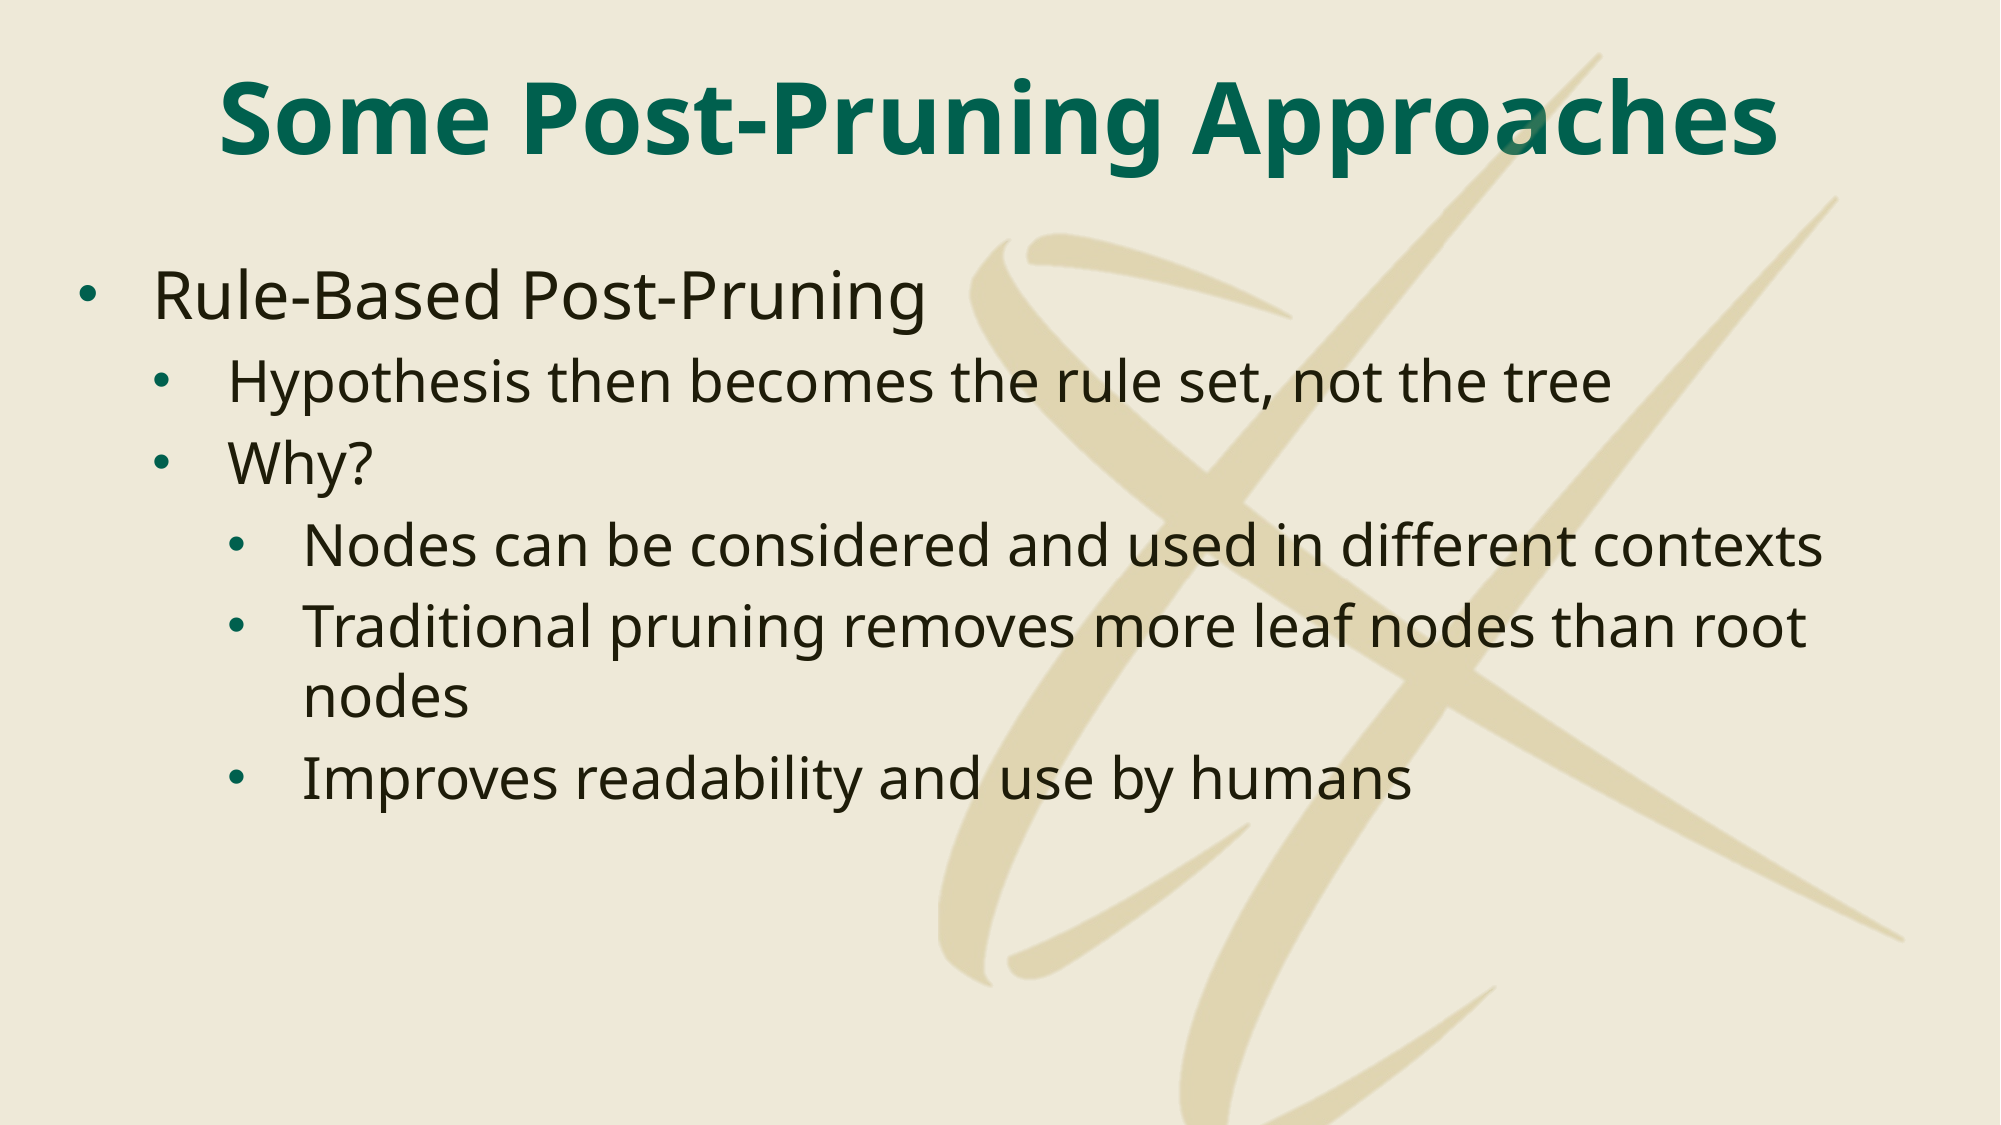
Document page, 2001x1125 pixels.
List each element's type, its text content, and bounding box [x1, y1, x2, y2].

title Some Post-Pruning Approaches [51, 0, 938, 244]
text_box Rule-Based Post-Pruning Hypothesis then becomes the rule set, not the tree Why? Nodes can be considered and used in different contexts Traditional pruning removes more leaf nodes than root nodes Improves readability and use by humans [62, 245, 938, 1125]
picture [938, 0, 1949, 1125]
